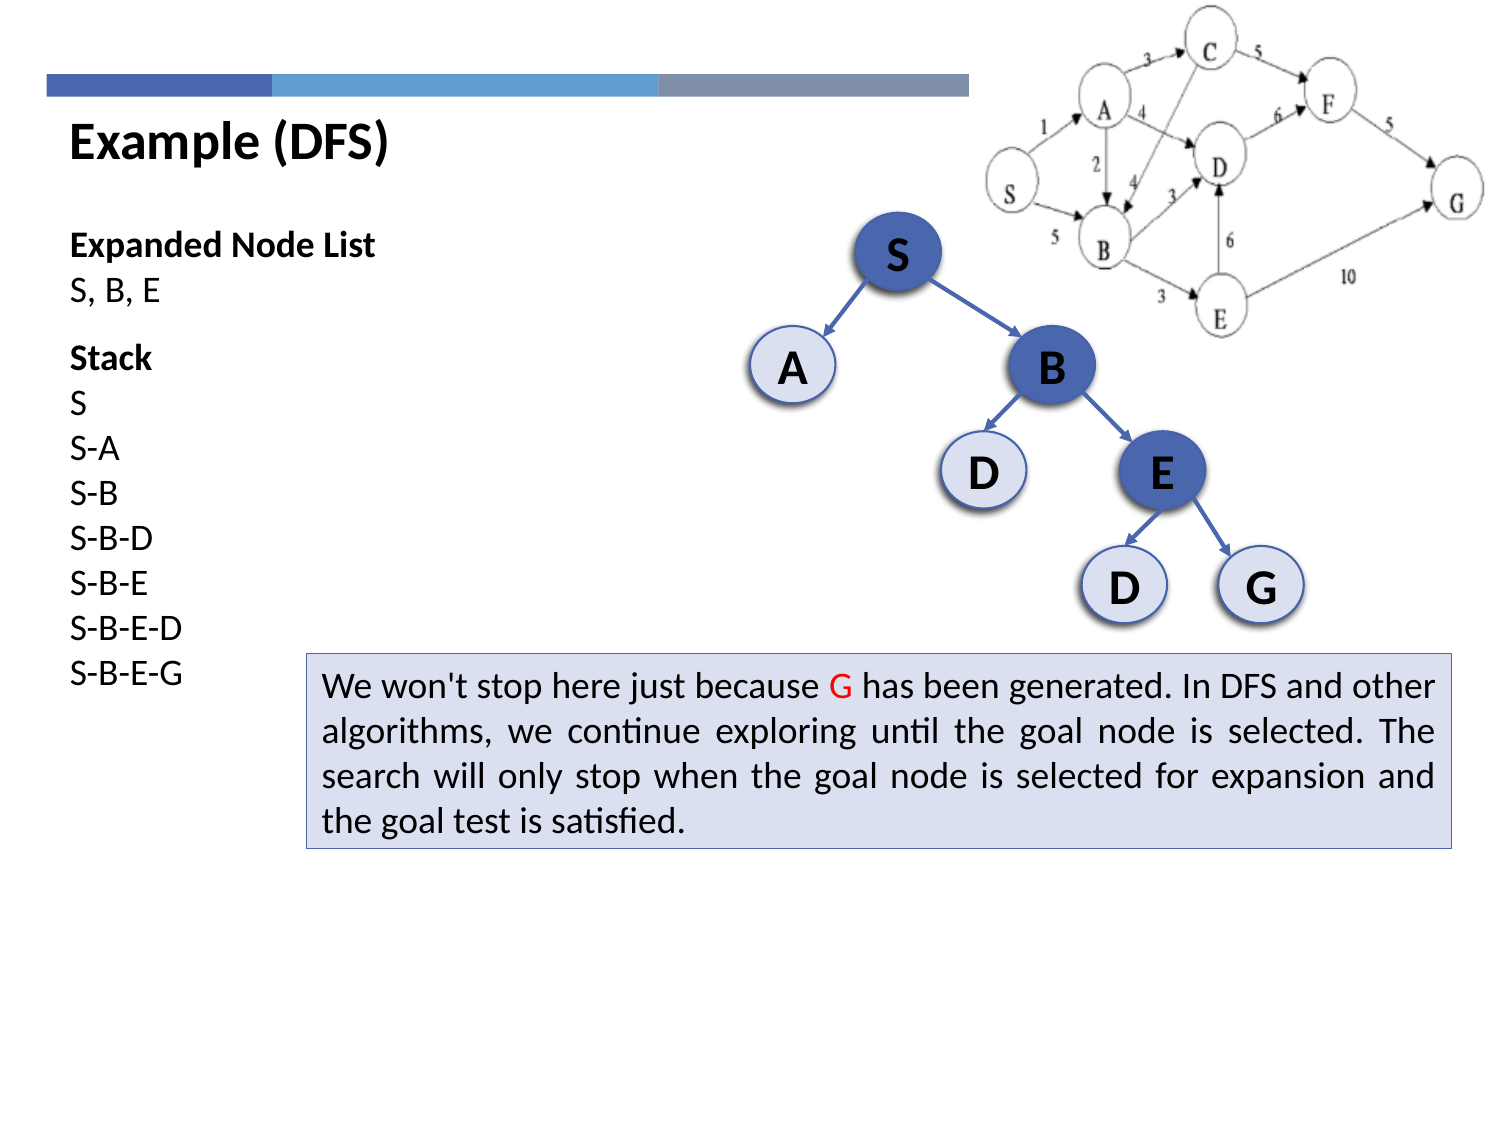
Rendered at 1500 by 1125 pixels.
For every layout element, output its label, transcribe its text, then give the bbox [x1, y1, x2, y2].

text_box Expanded Node List S, B, E [54, 212, 459, 318]
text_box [822, 278, 869, 338]
text_box A [748, 324, 837, 405]
text_box E [1119, 430, 1207, 510]
text_box S [854, 211, 943, 291]
text_box B [1008, 368, 1096, 405]
text_box Example (DFS) [54, 97, 586, 179]
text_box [1192, 496, 1232, 558]
text_box G [1217, 544, 1305, 625]
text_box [983, 391, 1023, 432]
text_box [1082, 391, 1134, 443]
text_box D [1080, 545, 1169, 625]
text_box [927, 278, 1023, 338]
text_box D [939, 431, 1028, 510]
text_box We won't stop here just because G has been generated. In DFS and other algorithms, we continue exploring until the goal node is selected. The search will only stop when the goal node is selected for expansion and the goal test is satisfied. [306, 653, 1452, 849]
picture [969, 1, 1500, 356]
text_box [1123, 508, 1164, 547]
